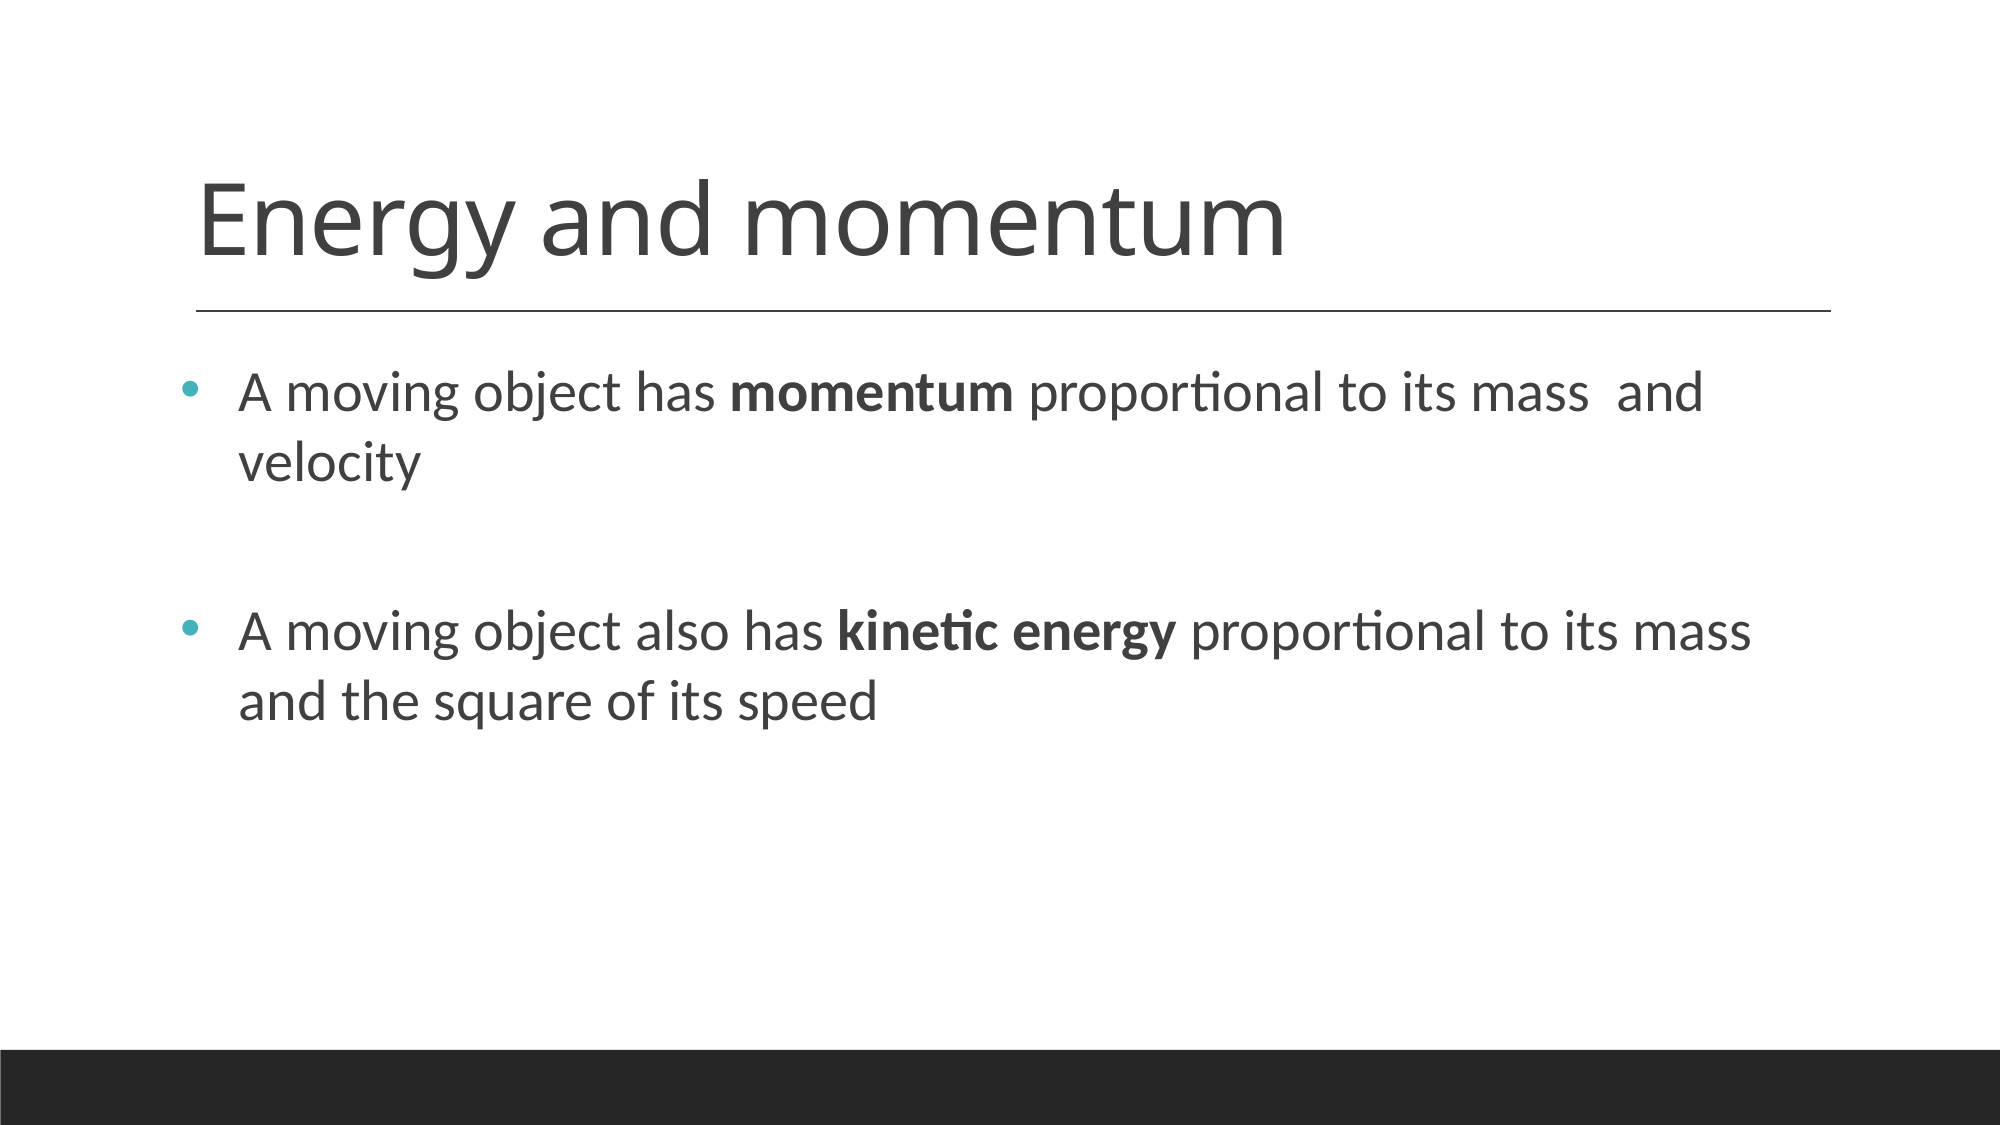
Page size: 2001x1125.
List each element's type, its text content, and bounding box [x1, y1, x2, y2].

title Energy and momentum [180, 47, 1830, 285]
